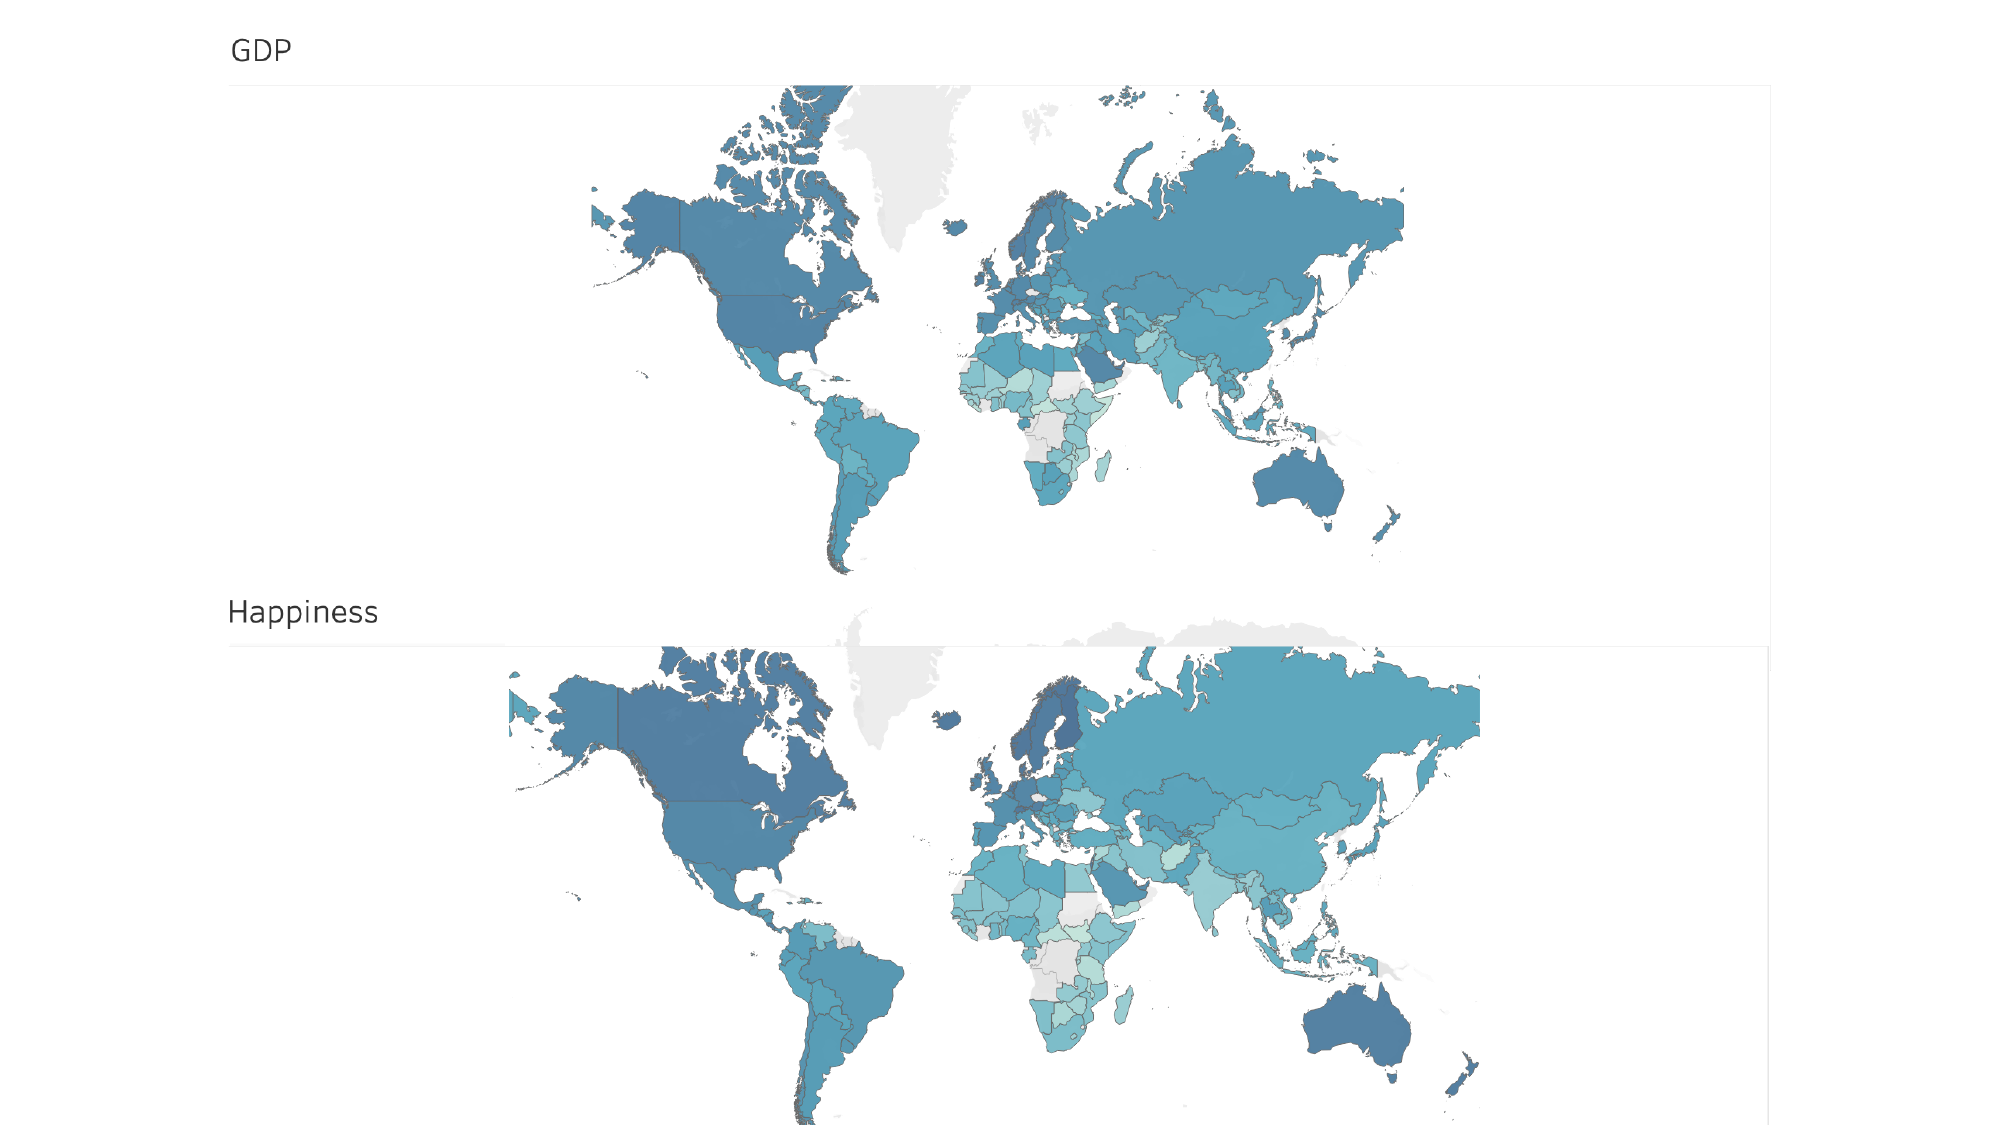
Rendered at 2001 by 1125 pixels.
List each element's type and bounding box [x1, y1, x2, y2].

picture [228, 0, 1771, 1125]
